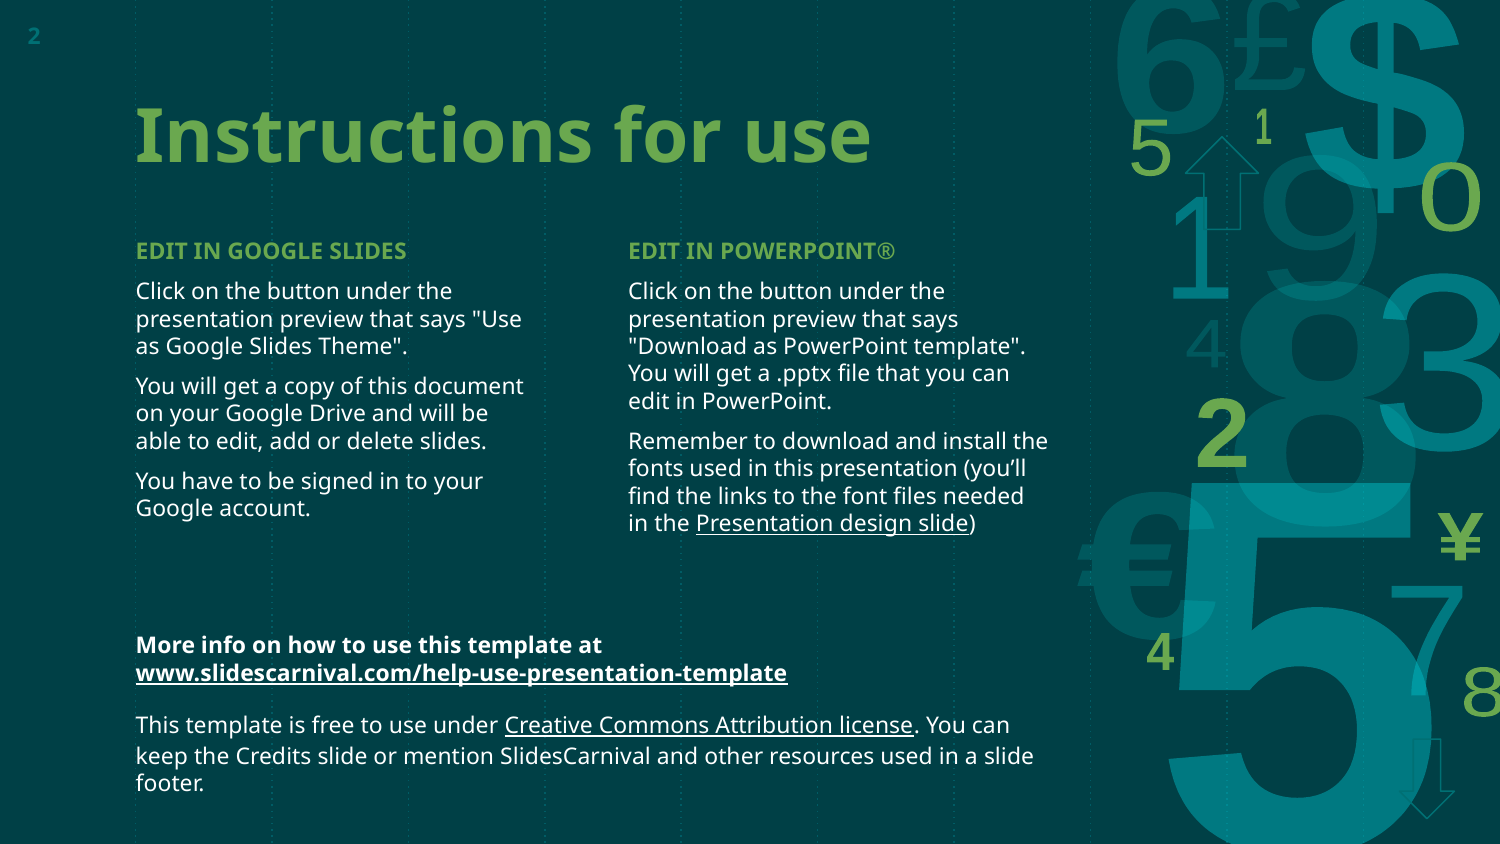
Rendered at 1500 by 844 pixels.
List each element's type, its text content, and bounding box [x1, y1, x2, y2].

text_box EDIT IN POWERPOINT® Click on the button under the presentation preview that says "Download as PowerPoint template". You will get a .pptx file that you can edit in PowerPoint. Remember to download and install the fonts used in this presentation (you’ll find the links to the font files needed in the Presentation design slide) [613, 221, 1066, 615]
slide_number ‹#› [12, 6, 103, 66]
text_box EDIT IN GOOGLE SLIDES Click on the button under the presentation preview that says "Use as Google Slides Theme". You will get a copy of this document on your Google Drive and will be able to edit, add or delete slides. You have to be signed in to your Google account. [120, 221, 555, 615]
text_box More info on how to use this template at www.slidescarnival.com/help-use-presentation-template This template is free to use under Creative Commons Attribution license. You can keep the Credits slide or mention SlidesCarnival and other resources used in a slide footer. [120, 615, 1066, 752]
title Instructions for use [120, 78, 1092, 193]
